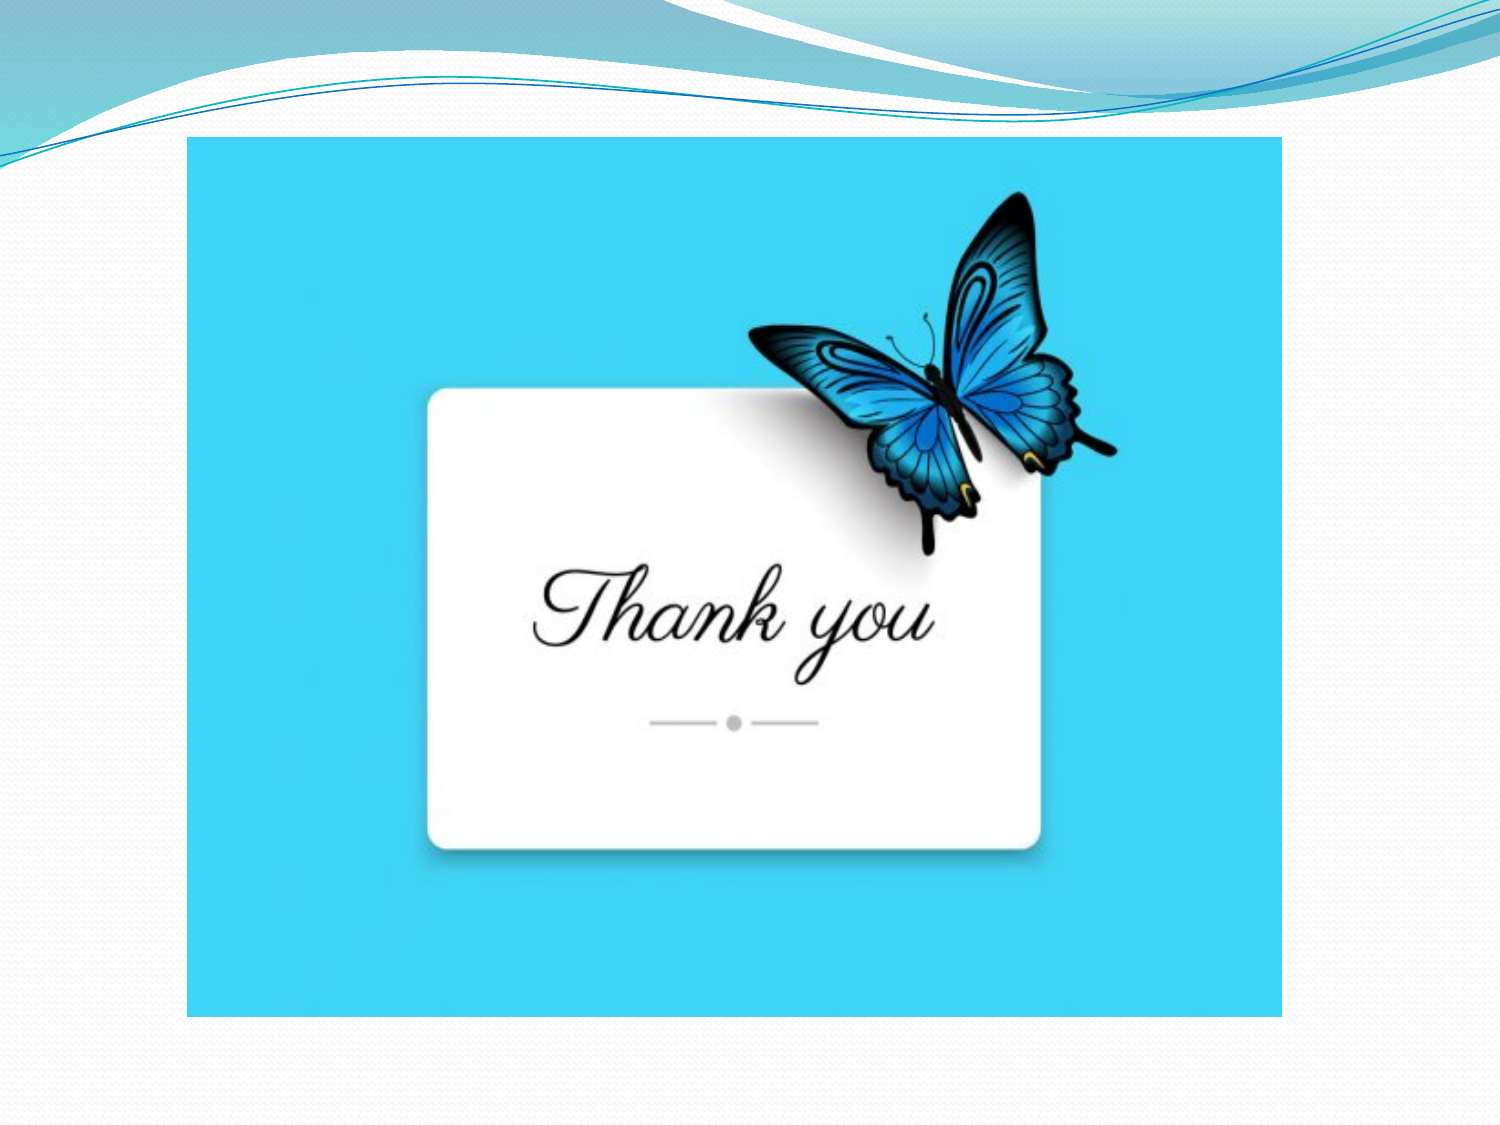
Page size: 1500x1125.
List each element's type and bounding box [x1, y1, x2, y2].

picture [186, 136, 1282, 1017]
